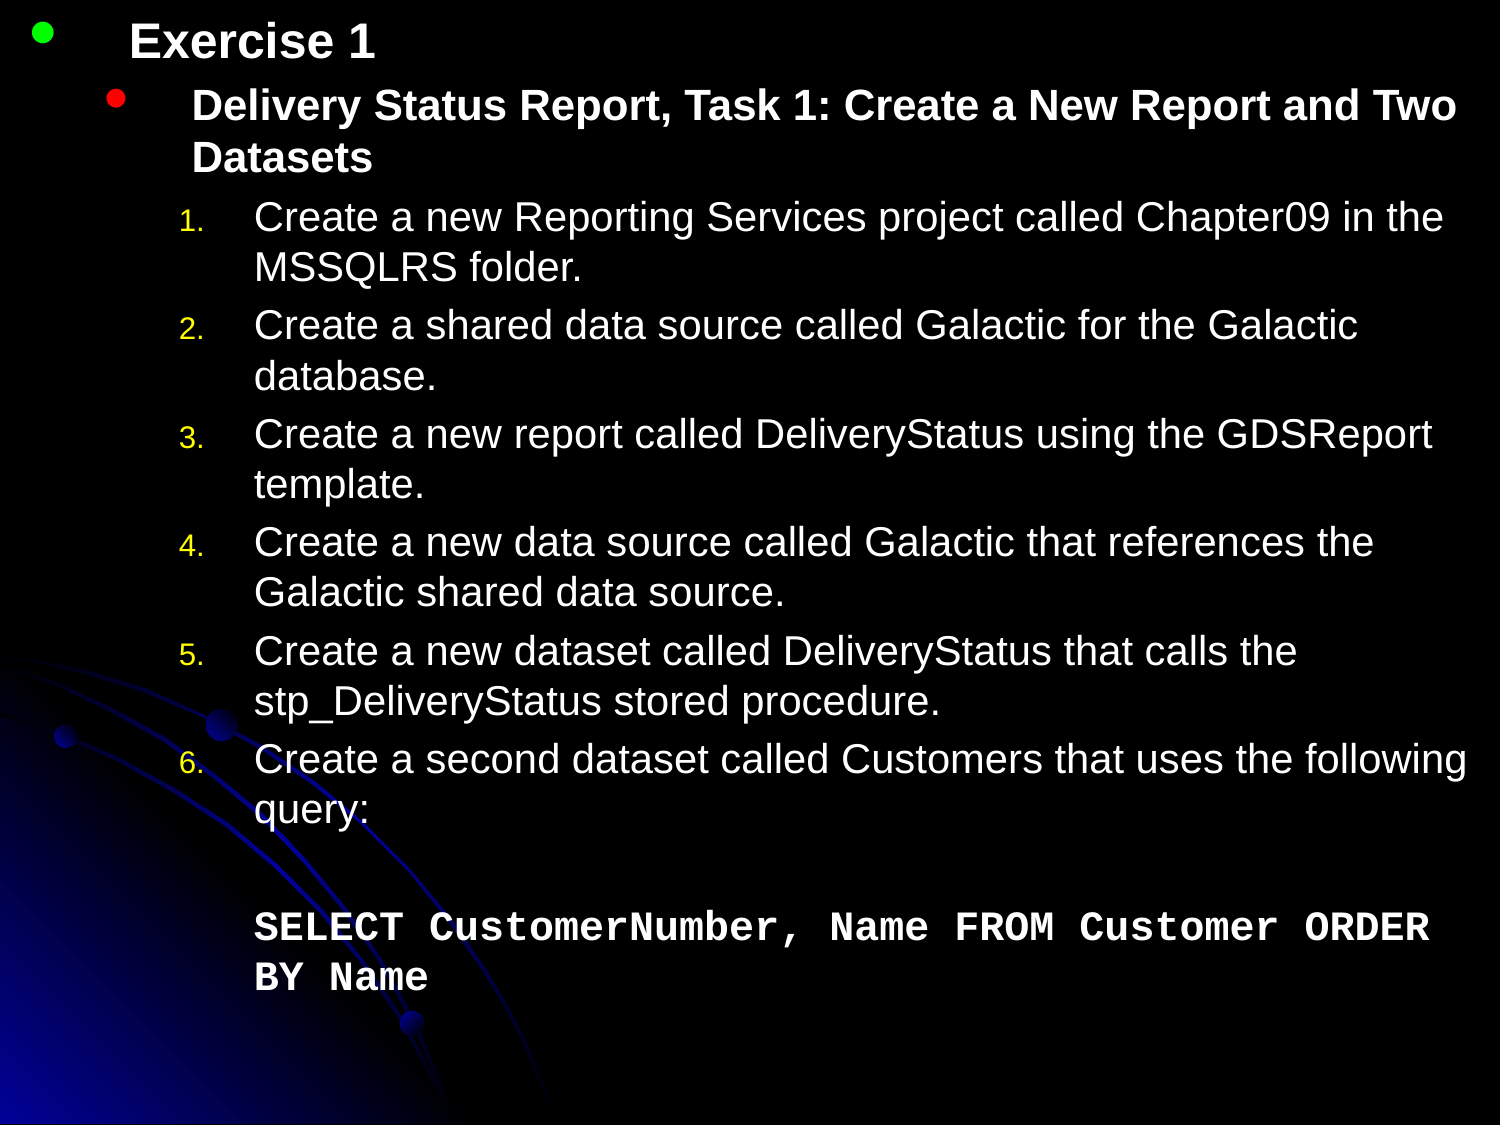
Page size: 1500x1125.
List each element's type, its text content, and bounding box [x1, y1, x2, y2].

list Exercise 1 Delivery Status Report, Task 1: Create a New Report and Two Datasets Create a new Reporting Services project called Chapter09 in the MSSQLRS folder. Create a shared data source called Galactic for the Galactic database. Create a new report called DeliveryStatus using the GDSReport template. Create a new data source called Galactic that references the Galactic shared data source. Create a new dataset called DeliveryStatus that calls the stp_DeliveryStatus stored procedure. Create a second dataset called Customers that uses the following query: SELECT CustomerNumber, Name FROM Customer ORDER BY Name [13, 12, 1490, 1113]
